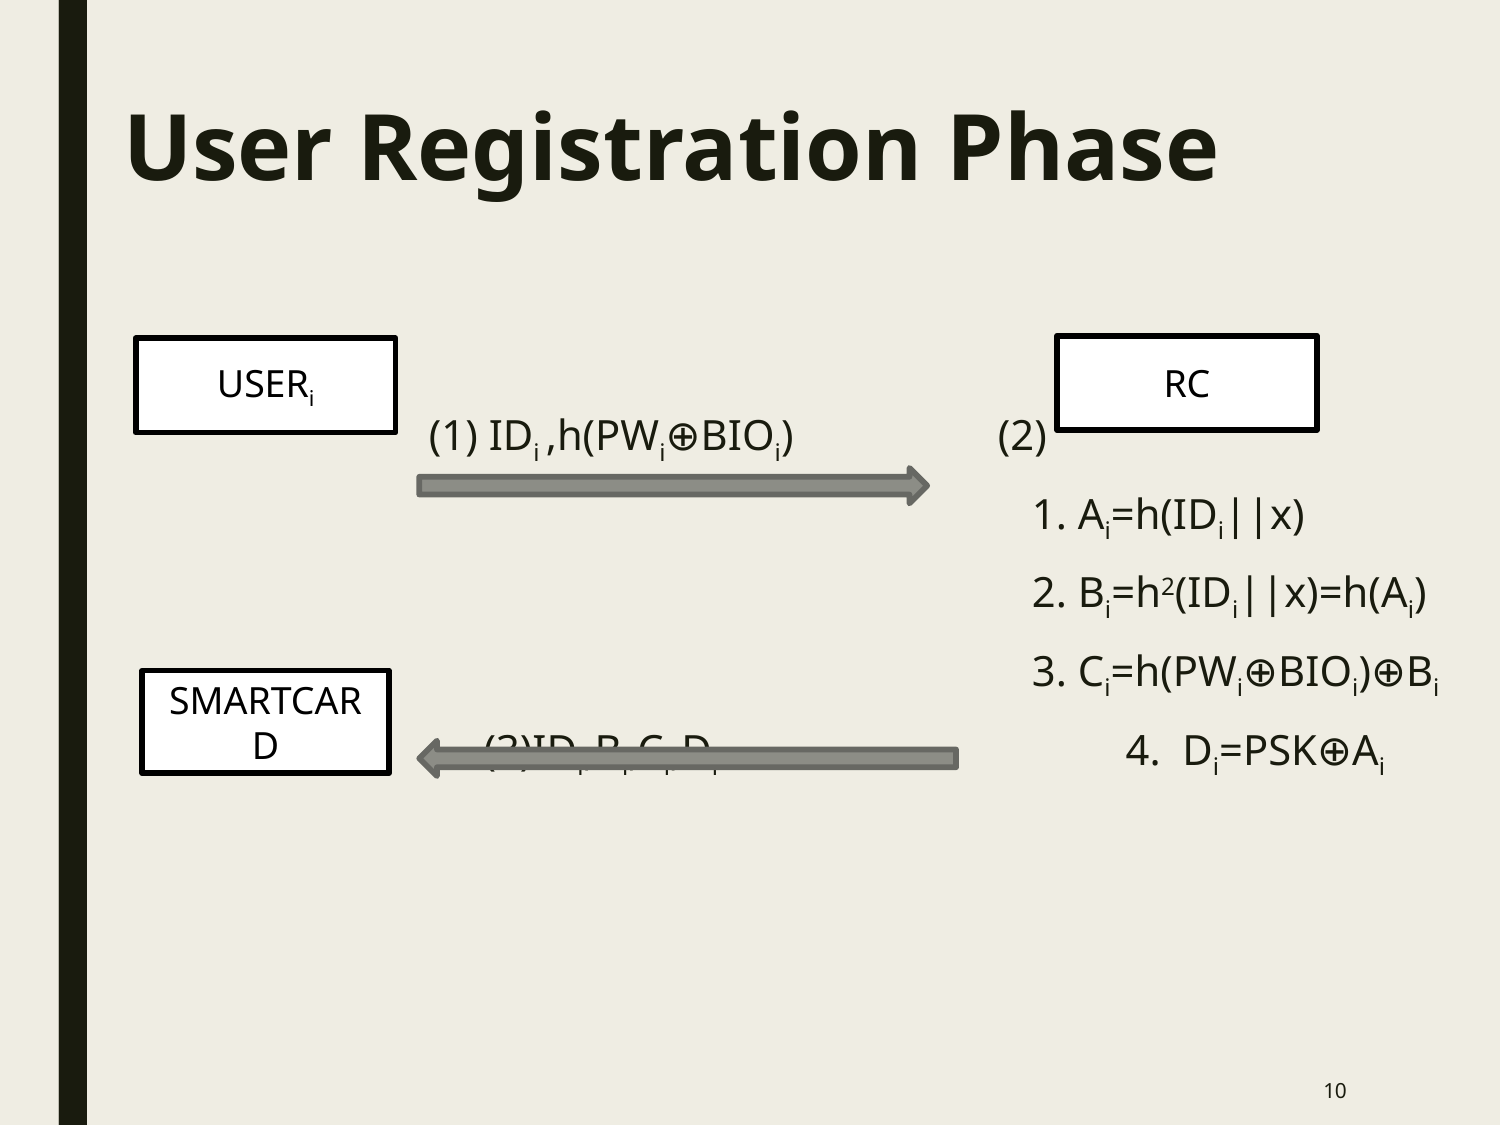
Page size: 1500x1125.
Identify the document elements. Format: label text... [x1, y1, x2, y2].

text_box RC [1054, 333, 1320, 433]
text_box [416, 738, 959, 779]
text_box [416, 465, 931, 507]
list (1) IDi ,h(PWi⊕BIOi) (2) 1. Ai=h(IDi||x) 2. Bi=h2(IDi||x)=h(Ai) 3. Ci=h(PWi⊕BIOi)⊕Bi (3)IDi,Bi,Ci,Di 4. Di=PSK⊕Ai [103, 326, 1471, 1014]
text_box USERi [133, 335, 398, 435]
title User Registration Phase [108, 94, 1290, 326]
text_box SMARTCARD [139, 668, 392, 776]
slide_number 10 [1165, 1058, 1362, 1125]
